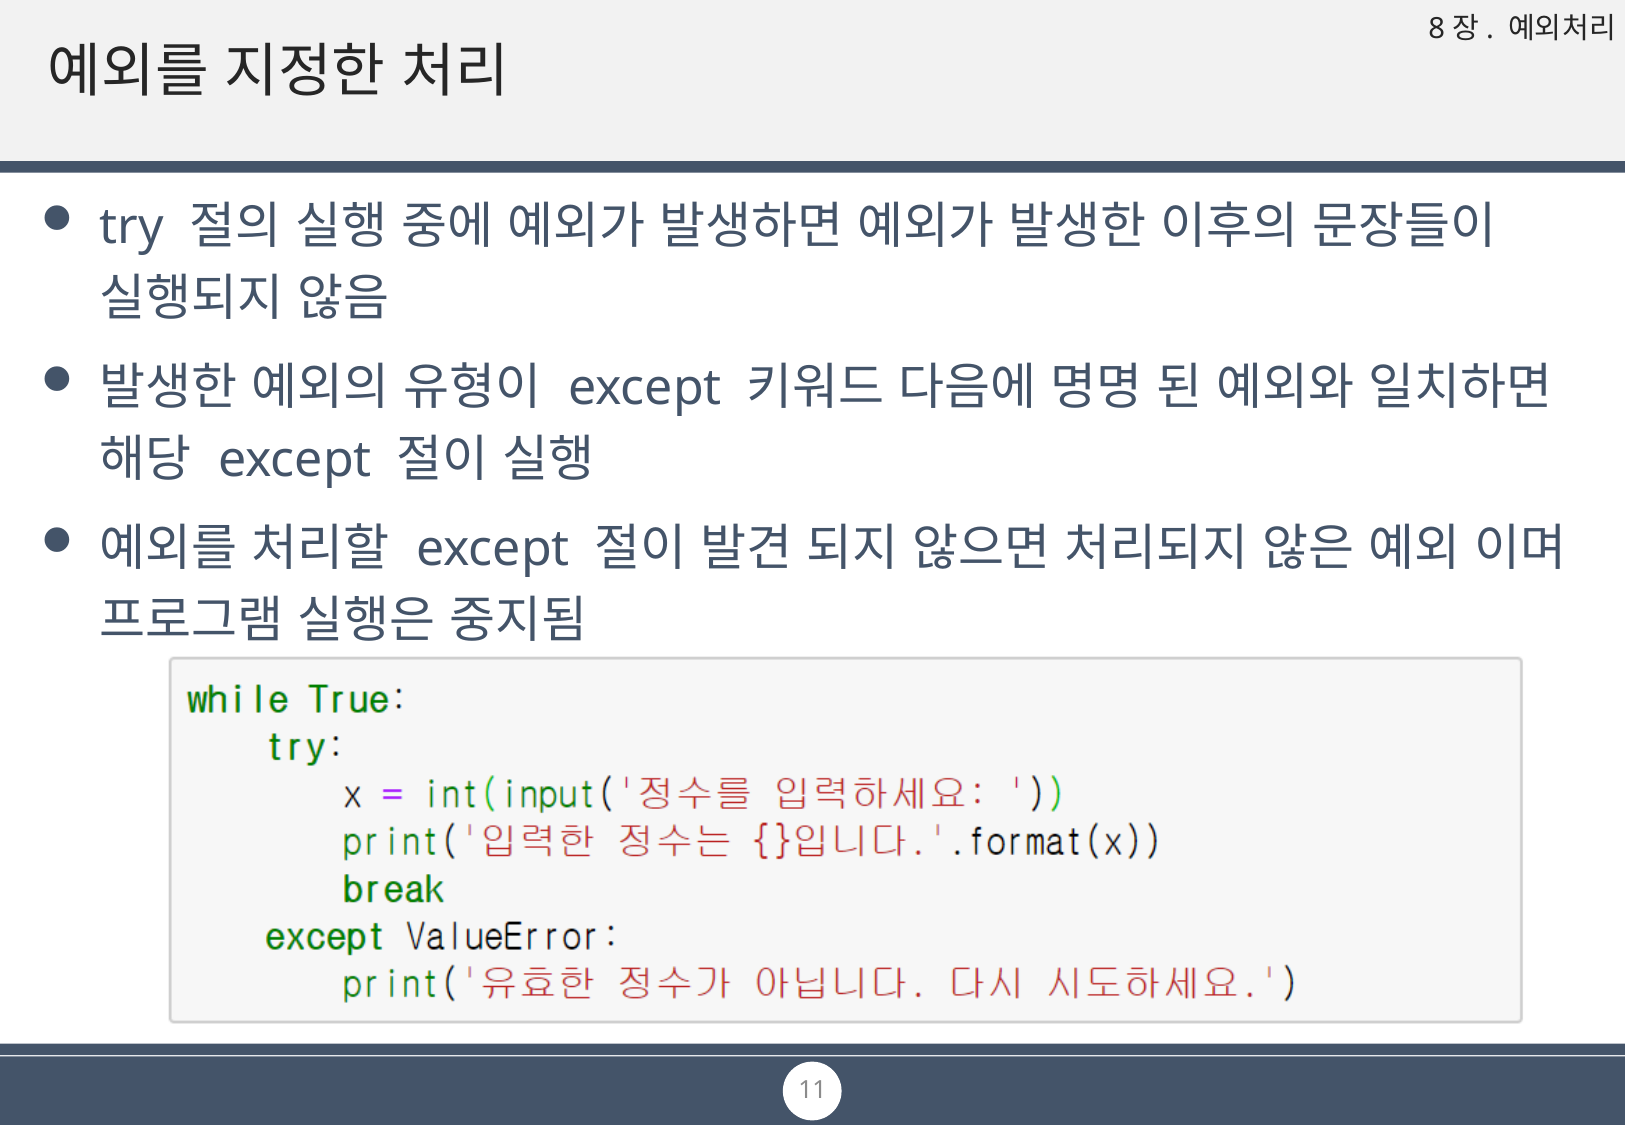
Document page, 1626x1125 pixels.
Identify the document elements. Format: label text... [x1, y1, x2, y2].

title 예외를 지정한 처리 [32, 30, 1592, 114]
list try 절의 실행 중에 예외가 발생하면 예외가 발생한 이후의 문장들이 실행되지 않음 발생한 예외의 유형이 except 키워드 다음에 명명 된 예외와 일치하면 해당 except 절이 실행 예외를 처리할 except 절이 발견 되지 않으면 처리되지 않은 예외 이며 프로그램 실행은 중지됨 [26, 173, 1592, 1032]
picture [162, 650, 1530, 1032]
slide_number 11 [629, 1061, 996, 1121]
